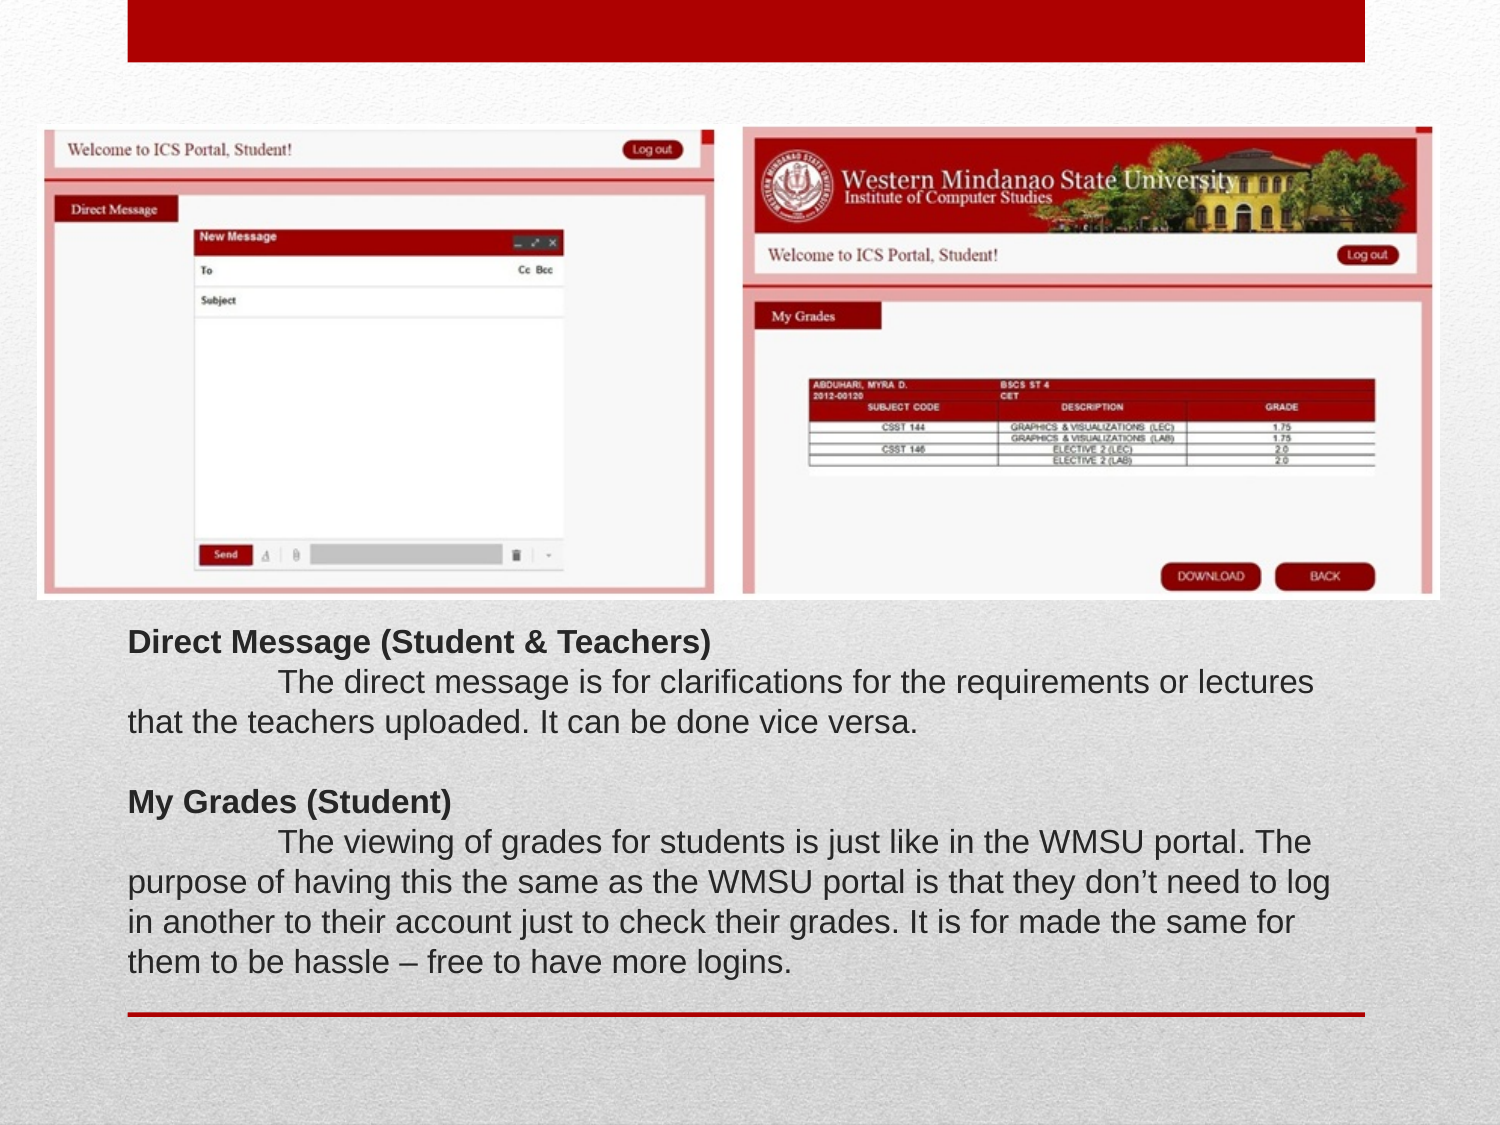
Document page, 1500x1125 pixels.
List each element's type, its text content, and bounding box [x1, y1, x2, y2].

title Direct Message (Student & Teachers) The direct message is for clarifications for the requirements or lectures that the teachers uploaded. It can be done vice versa. My Grades (Student) The viewing of grades for students is just like in the WMSU portal. The purpose of having this the same as the WMSU portal is that they don’t need to log in another to their account just to check their grades. It is for made the same for them to be hassle – free to have more logins. [112, 611, 1363, 988]
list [36, 124, 1441, 601]
